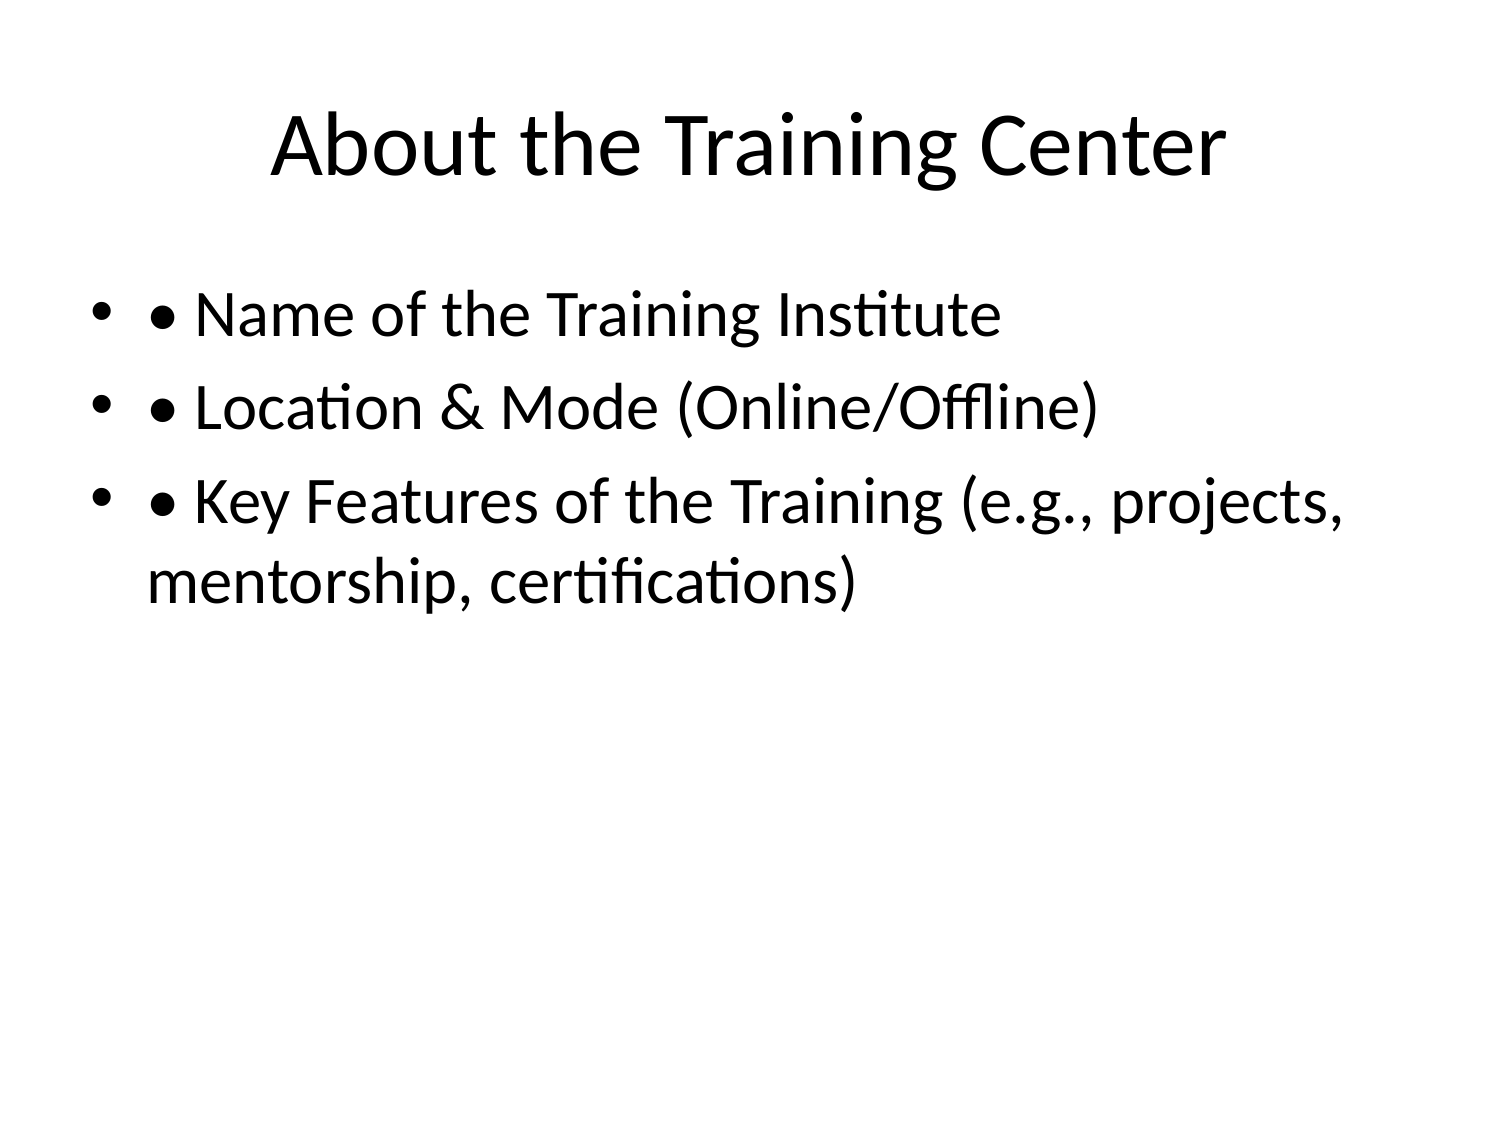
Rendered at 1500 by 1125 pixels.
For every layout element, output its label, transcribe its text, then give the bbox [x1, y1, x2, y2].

title About the Training Center [75, 45, 1425, 233]
list • Name of the Training Institute • Location & Mode (Online/Offline) • Key Features of the Training (e.g., projects, mentorship, certifications) [75, 262, 1425, 1005]
